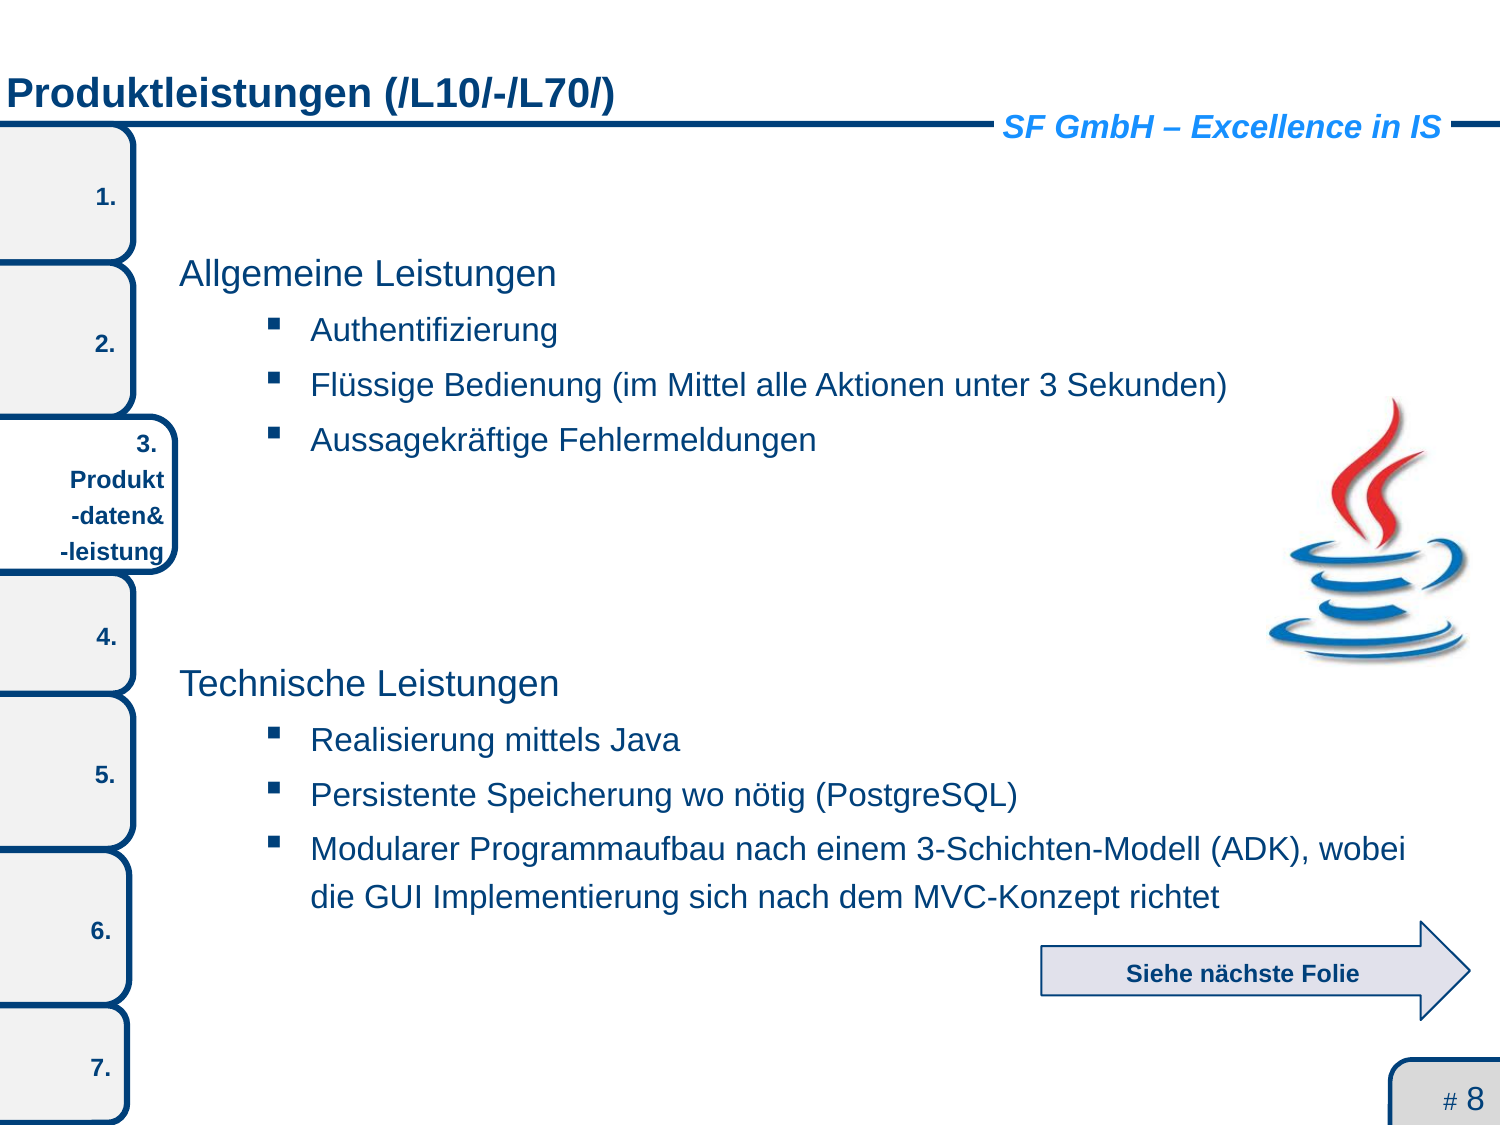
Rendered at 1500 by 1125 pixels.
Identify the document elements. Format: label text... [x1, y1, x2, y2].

title Produktleistungen (/L10/-/L70/) [5, 63, 1059, 117]
text_box Siehe nächste Folie [1041, 921, 1471, 1021]
picture [1266, 396, 1473, 670]
list Allgemeine Leistungen Authentifizierung Flüssige Bedienung (im Mittel alle Aktionen unter 3 Sekunden) Aussagekräftige Fehlermeldungen Technische Leistungen Realisierung mittels Java Persistente Speicherung wo nötig (PostgreSQL) Modularer Programmaufbau nach einem 3-Schichten-Modell (ADK), wobei die GUI Implementierung sich nach dem MVC-Konzept richtet [178, 187, 1474, 1074]
slide_number # 8 [1312, 1089, 1500, 1125]
